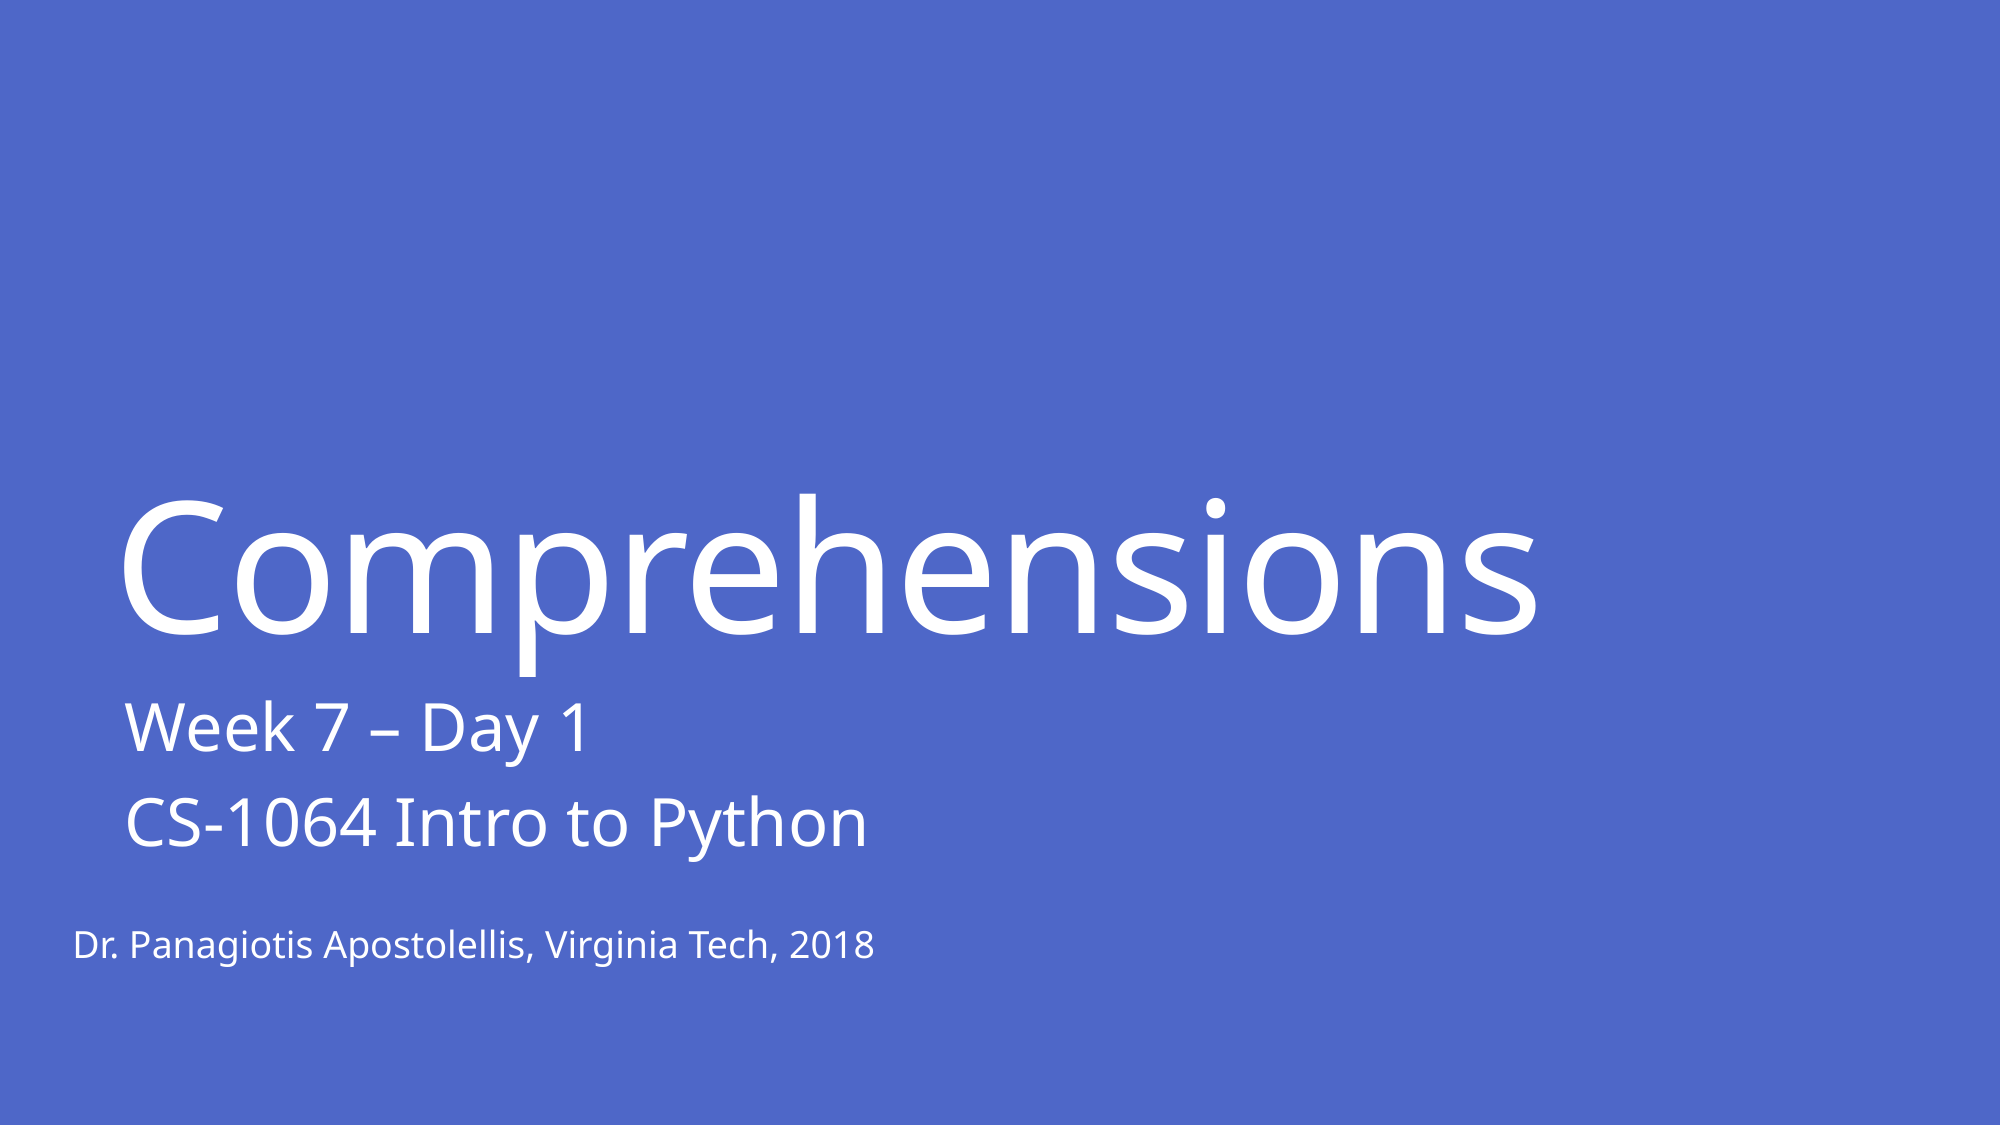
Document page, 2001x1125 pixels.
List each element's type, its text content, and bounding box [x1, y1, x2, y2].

subtitle Week 7 – Day 1 CS-1064 Intro to Python [109, 690, 1624, 961]
text_box Dr. Panagiotis Apostolellis, Virginia Tech, 2018 [57, 913, 891, 973]
title Comprehensions [98, 126, 1868, 677]
